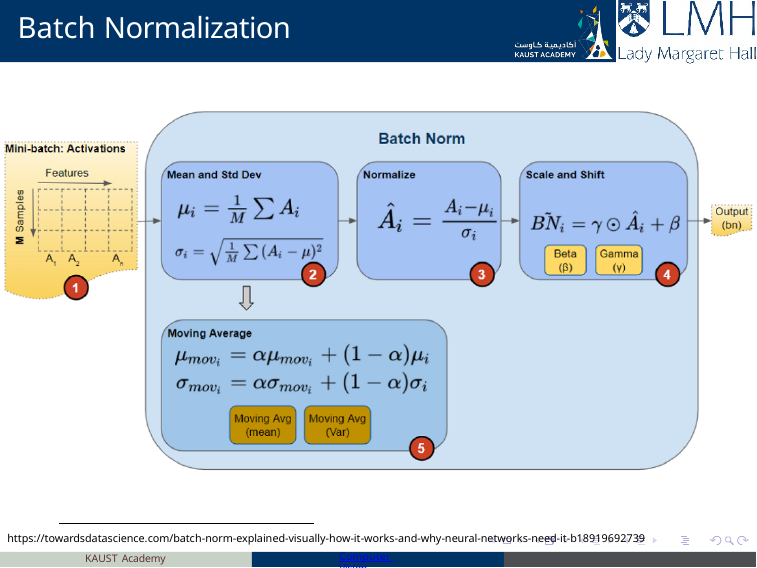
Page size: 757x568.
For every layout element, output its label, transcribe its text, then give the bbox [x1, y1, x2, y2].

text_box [0, 551, 757, 568]
title Batch Normalization [15, 6, 356, 105]
picture [511, 0, 757, 64]
text_box https://towardsdatascience.com/batch-norm-explained-visually-how-it-works-and-why-neural-networks-need-it-b18919692739 [5, 528, 728, 550]
picture [0, 107, 757, 477]
